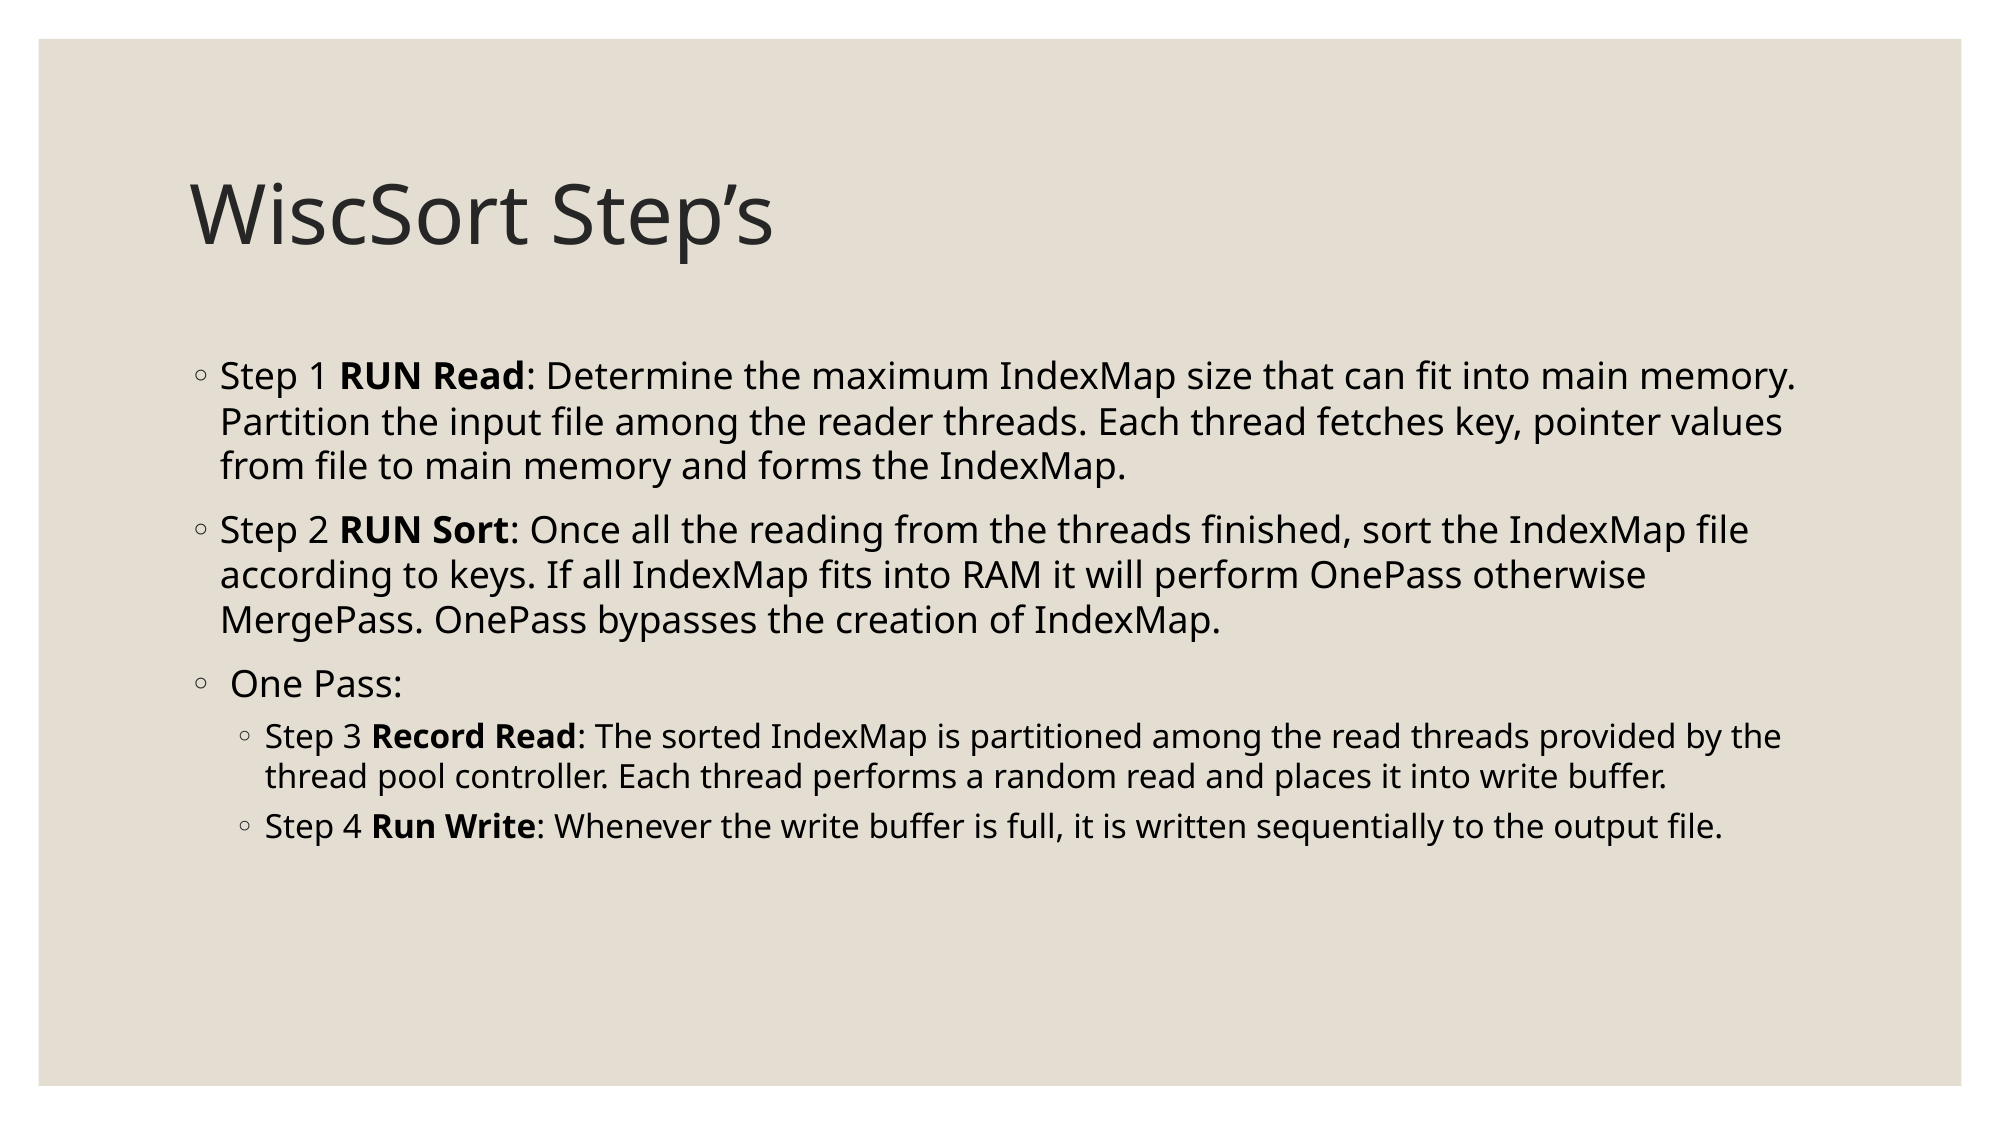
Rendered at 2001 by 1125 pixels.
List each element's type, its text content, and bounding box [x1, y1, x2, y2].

list Step 1 RUN Read: Determine the maximum IndexMap size that can fit into main memory. Partition the input file among the reader threads. Each thread fetches key, pointer values from file to main memory and forms the IndexMap. Step 2 RUN Sort: Once all the reading from the threads finished, sort the IndexMap file according to keys. If all IndexMap fits into RAM it will perform OnePass otherwise MergePass. OnePass bypasses the creation of IndexMap. One Pass: Step 3 Record Read: The sorted IndexMap is partitioned among the read threads provided by the thread pool controller. Each thread performs a random read and places it into write buffer. Step 4 Run Write: Whenever the write buffer is full, it is written sequentially to the output file. [174, 345, 1825, 990]
title WiscSort Step’s [174, 105, 1825, 331]
